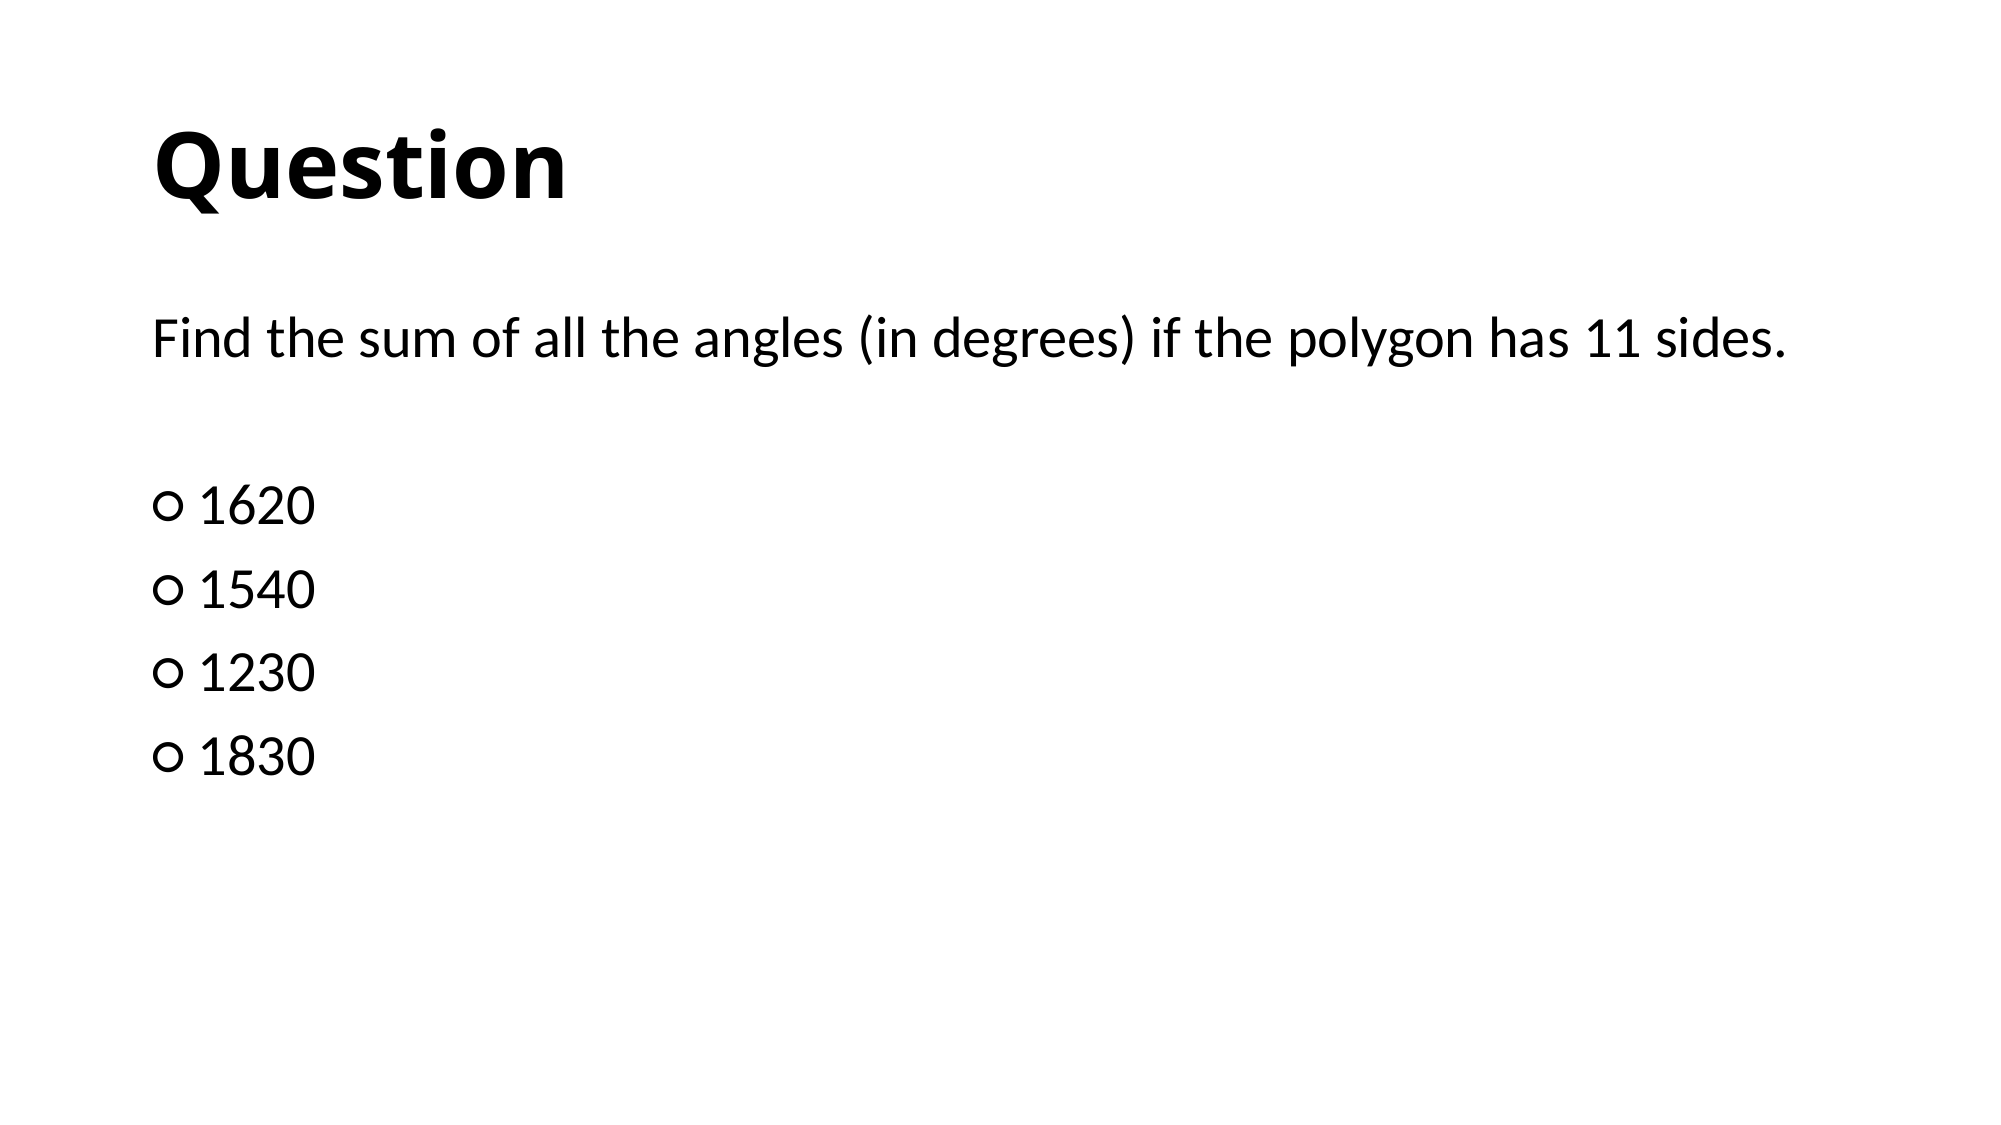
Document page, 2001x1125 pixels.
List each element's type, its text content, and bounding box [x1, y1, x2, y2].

title Question [137, 59, 1863, 278]
list Find the sum of all the angles (in degrees) if the polygon has 11 sides. ○ 1620 ○ 1540 ○ 1230 ○ 1830 [137, 299, 1863, 1014]
